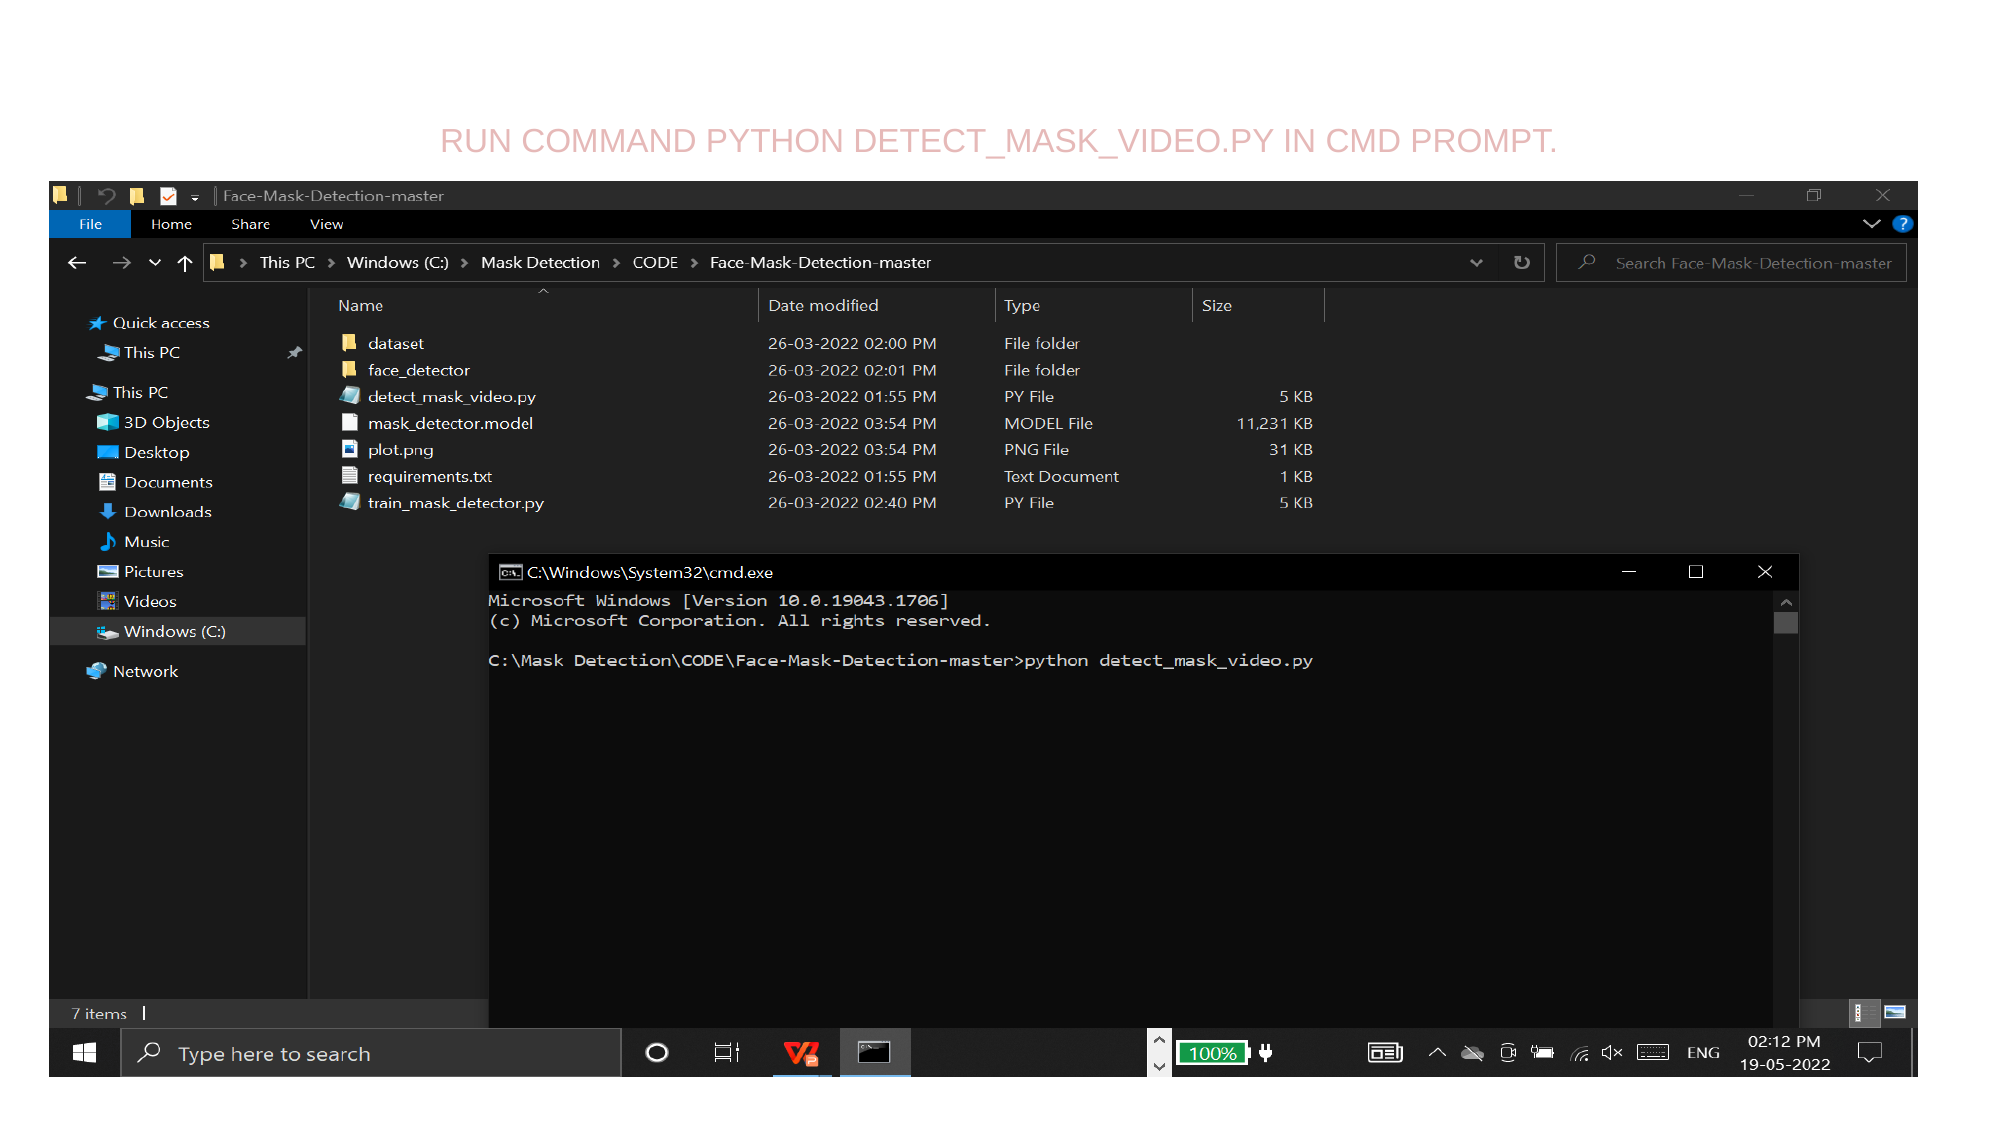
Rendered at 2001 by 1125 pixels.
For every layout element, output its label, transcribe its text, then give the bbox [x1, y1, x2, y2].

title RUN COMMAND PYTHON DETECT_MASK_VIDEO.PY IN CMD PROMPT. [99, 44, 1901, 181]
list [48, 181, 1918, 1077]
